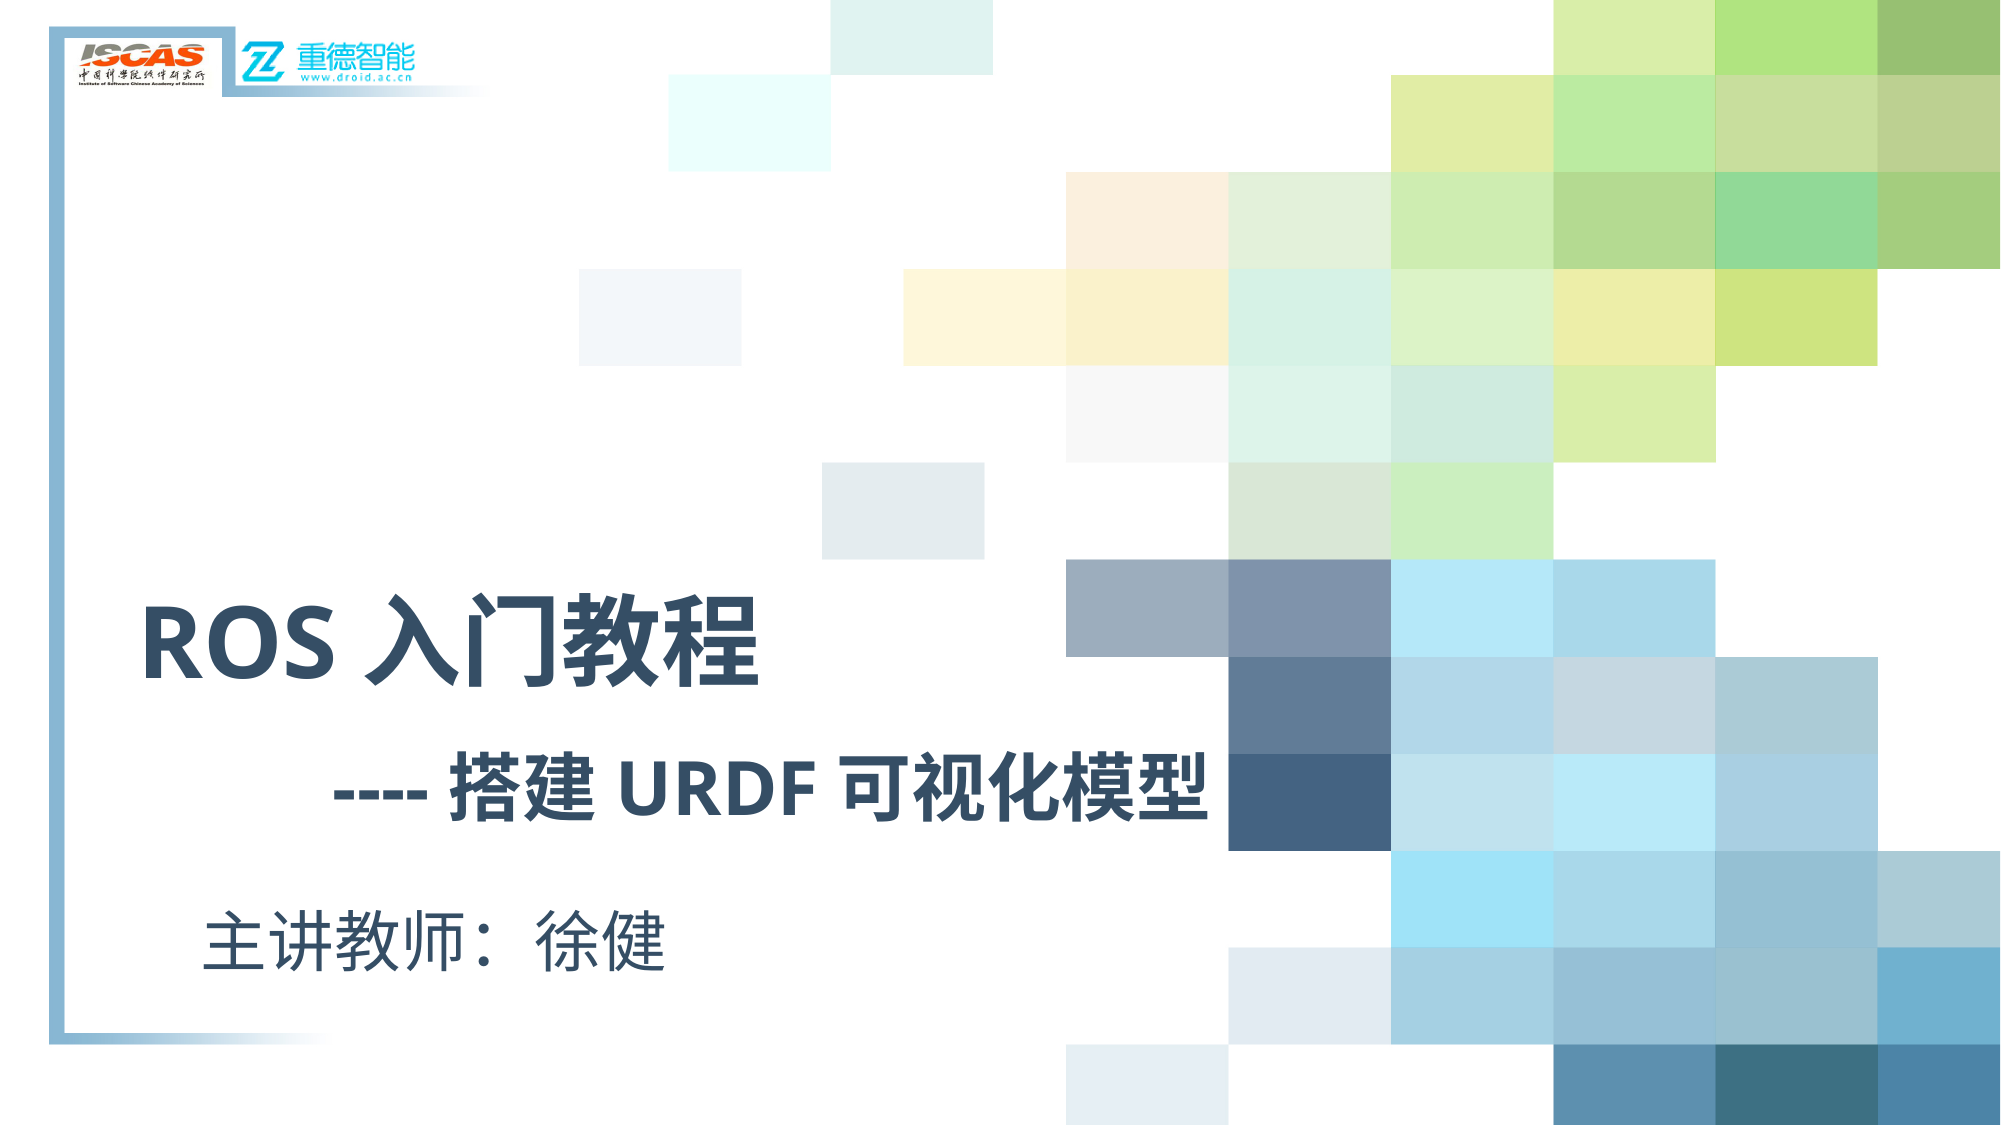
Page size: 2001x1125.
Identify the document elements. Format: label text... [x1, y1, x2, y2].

picture [0, 0, 2001, 1125]
text_box ----搭建URDF可视化模型 [318, 732, 1391, 838]
text_box 主讲教师：徐健 [185, 891, 683, 987]
text_box ROS入门教程 [122, 571, 777, 707]
